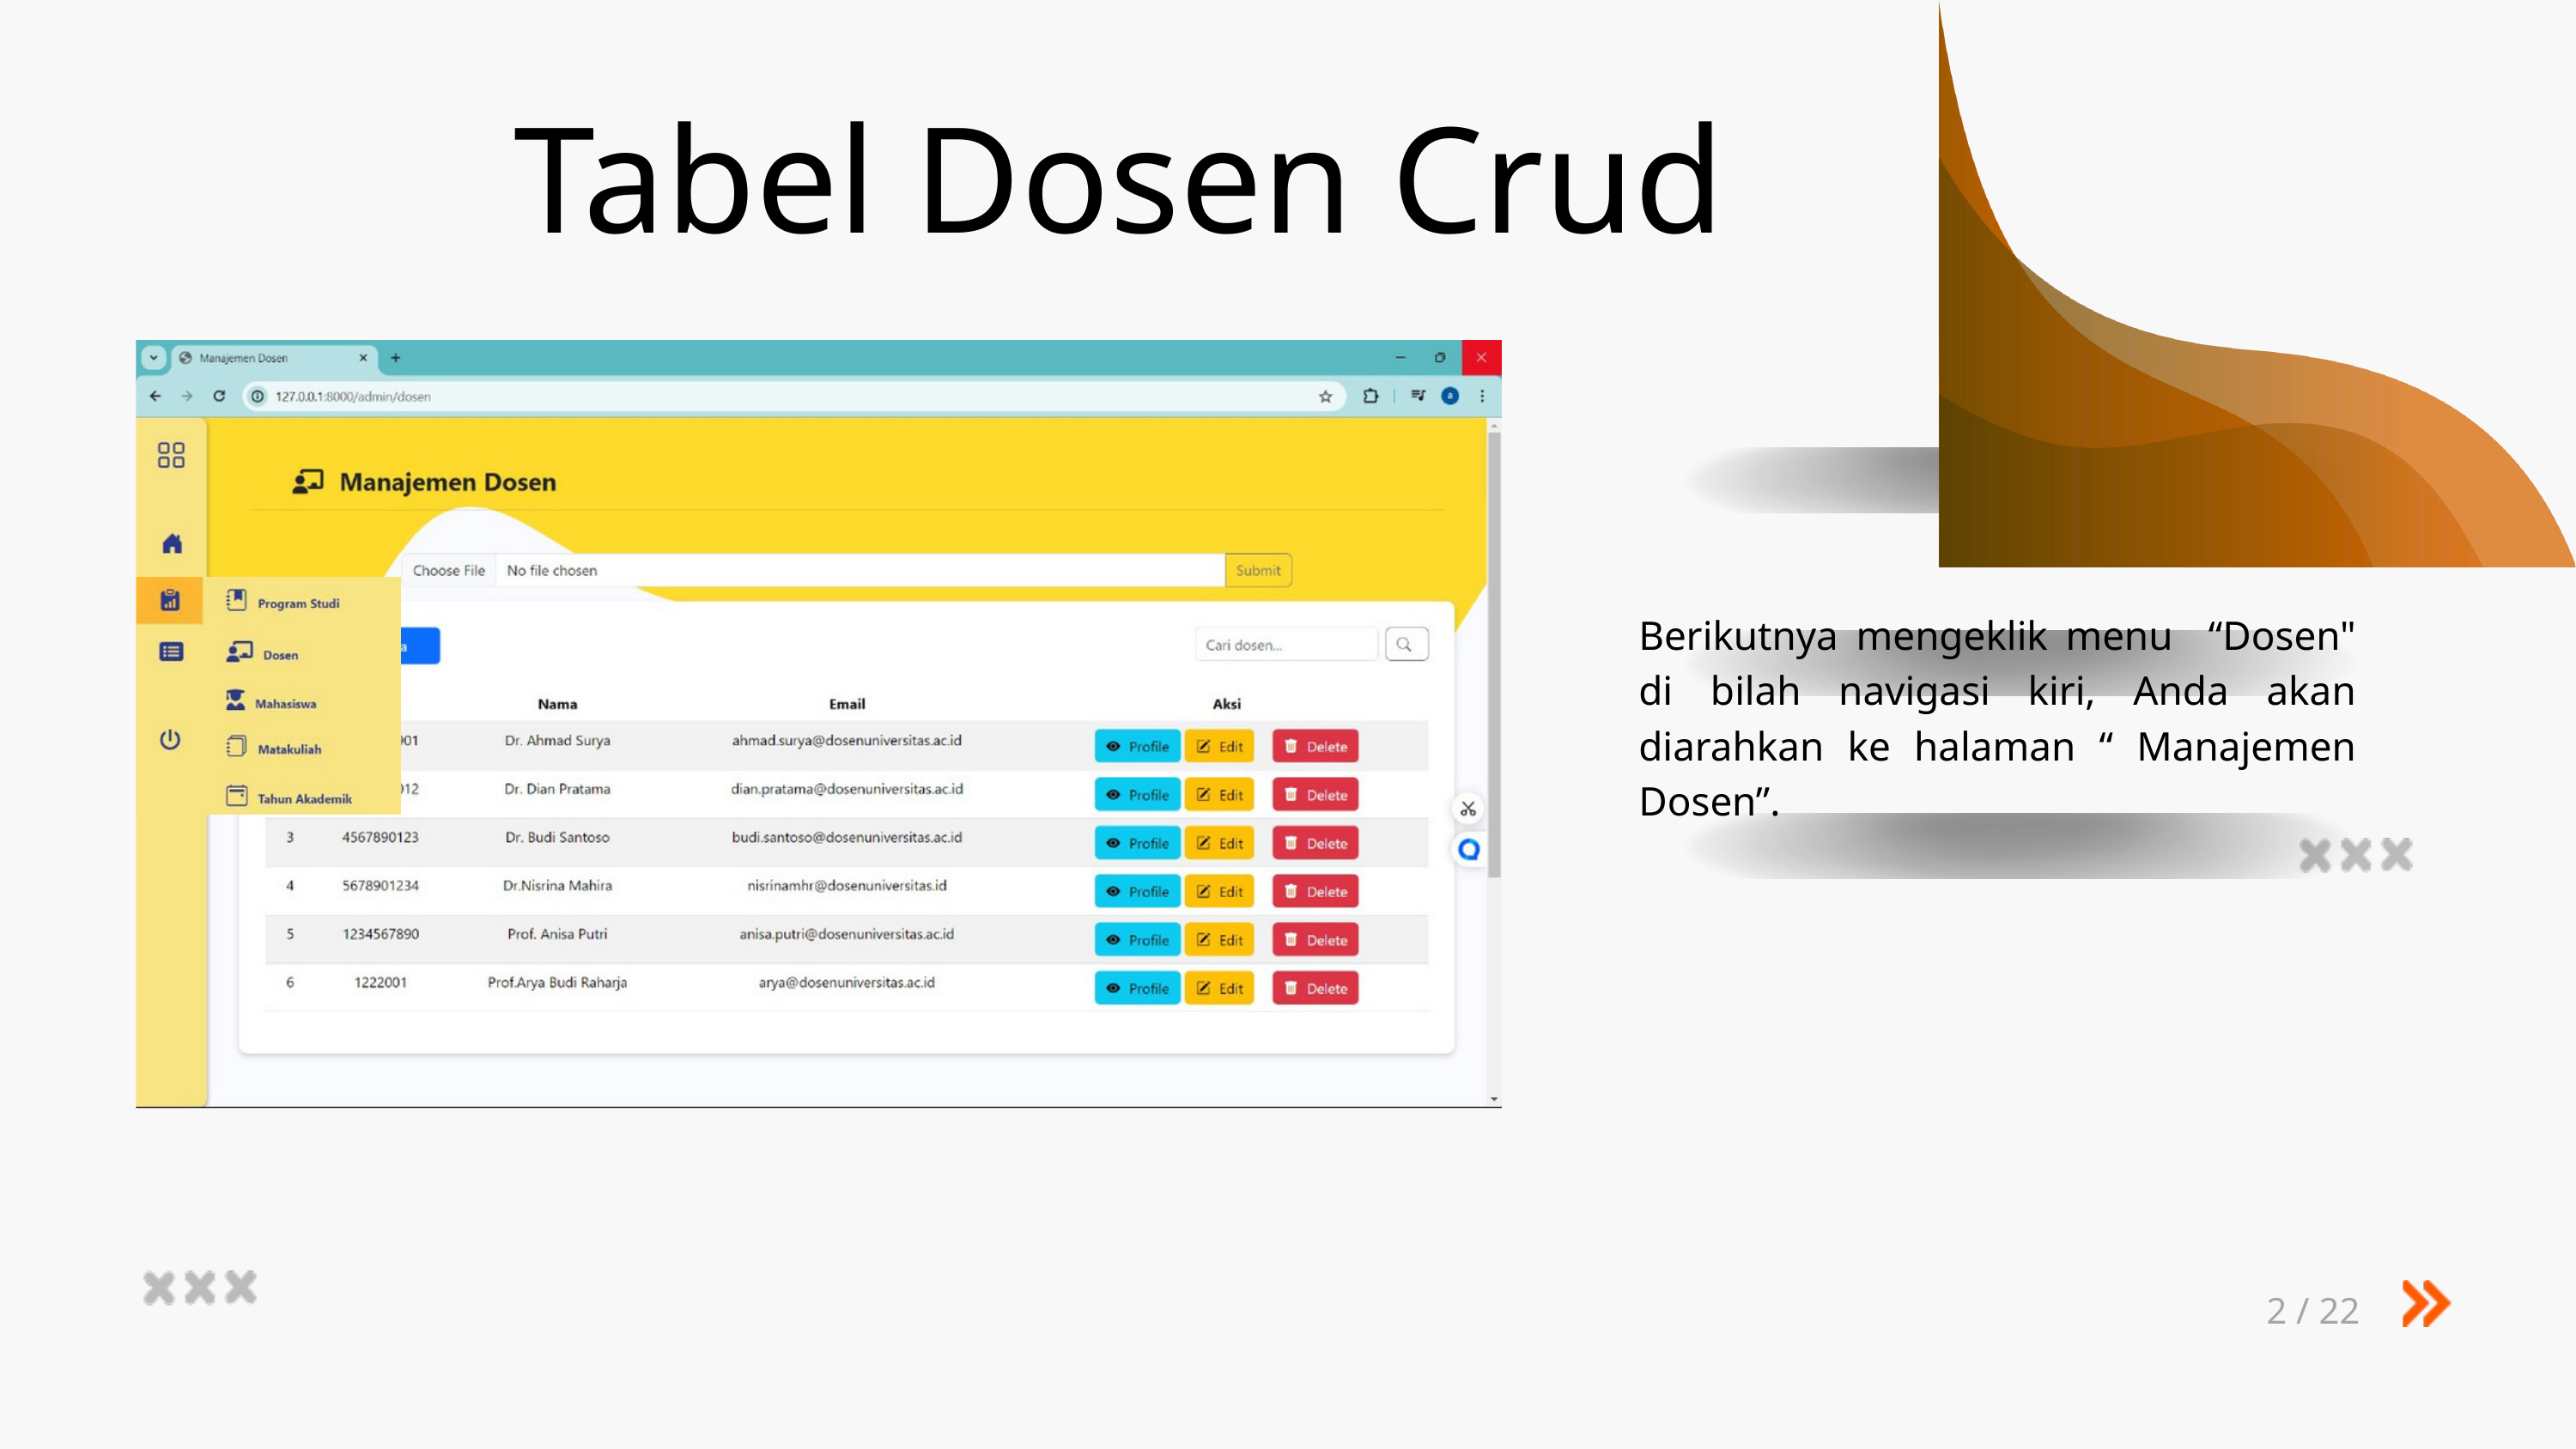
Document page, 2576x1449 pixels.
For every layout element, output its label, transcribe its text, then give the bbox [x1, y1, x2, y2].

text_box Berikutnya mengeklik menu “Dosen" di bilah navigasi kiri, Anda akan diarahkan ke halaman “ Manajemen Dosen”. [1638, 603, 2357, 824]
text_box 2 / 22 [2266, 1281, 2366, 1331]
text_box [1679, 630, 2366, 696]
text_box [136, 577, 402, 815]
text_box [1679, 813, 2366, 879]
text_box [136, 340, 1503, 1109]
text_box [1938, 0, 2576, 568]
text_box Tabel Dosen Crud [513, 188, 1934, 263]
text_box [1679, 447, 1934, 513]
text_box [136, 1264, 265, 1313]
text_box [2369, 831, 2421, 881]
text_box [2403, 1280, 2451, 1328]
